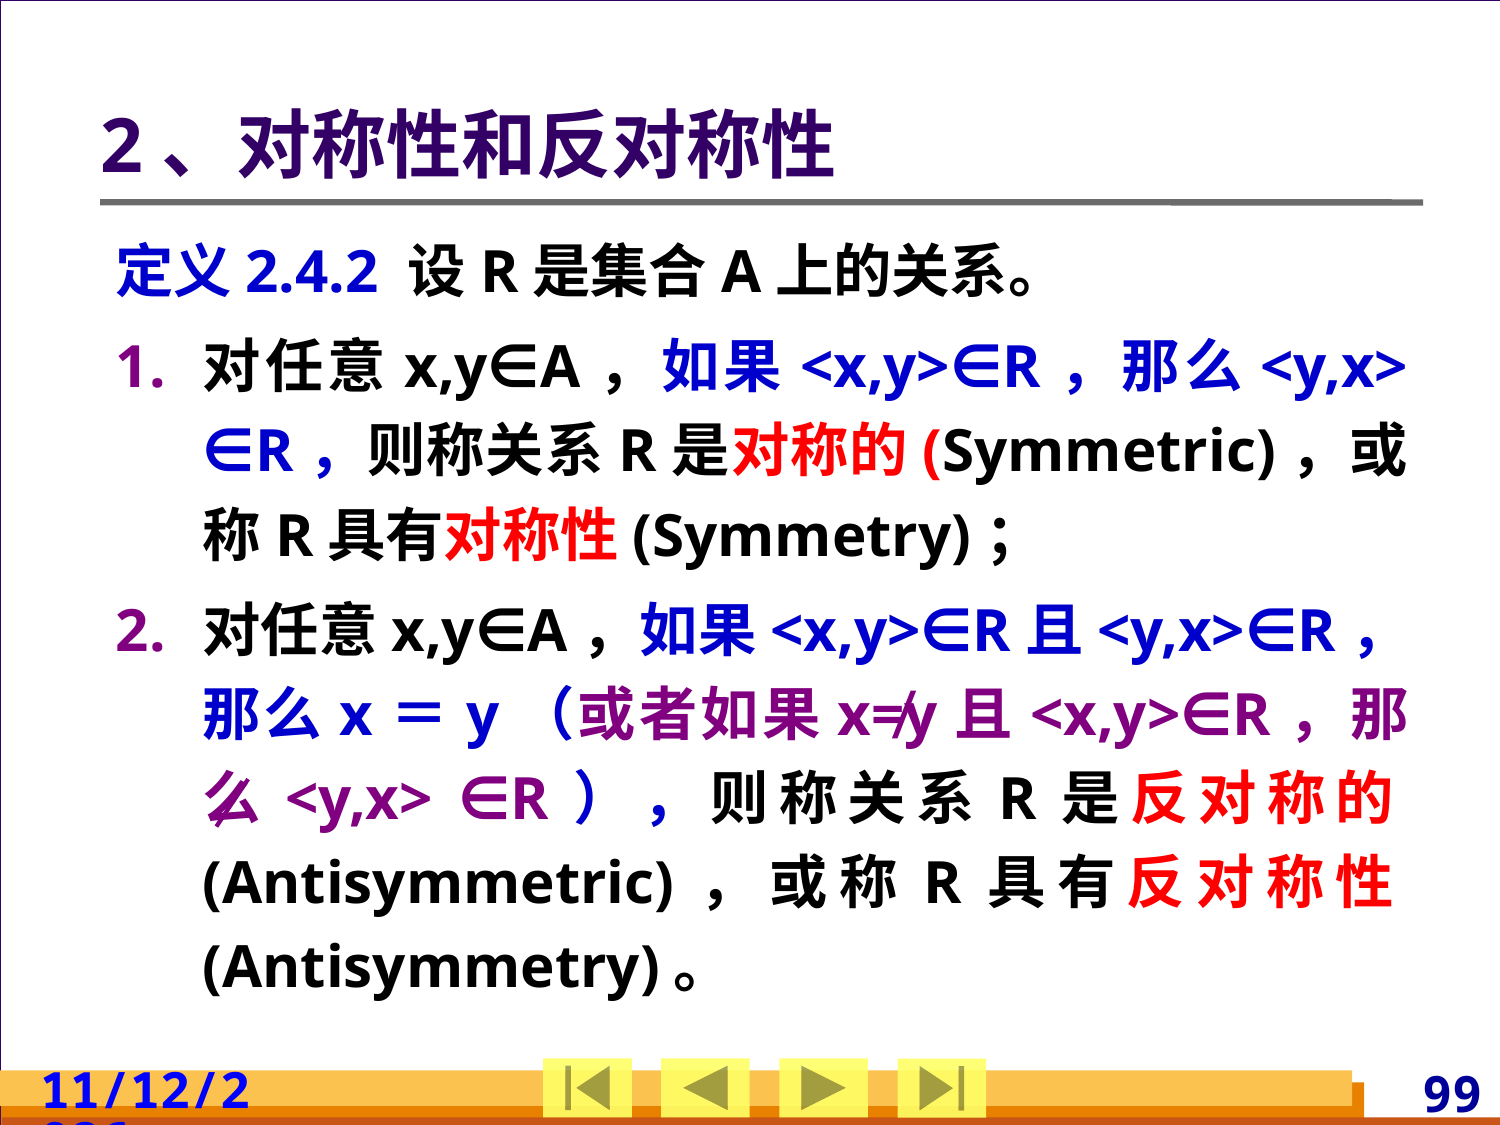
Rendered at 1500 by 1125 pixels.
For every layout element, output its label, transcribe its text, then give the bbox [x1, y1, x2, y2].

title 2、对称性和反对称性 [100, 46, 1424, 212]
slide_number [34, 1057, 284, 1125]
list 定义2.4.2 设R是集合A上的关系。 对任意x,y∈A，如果<x,y>∈R，那么<y,x> ∈R，则称关系R是对称的(Symmetric)，或称R具有对称性(Symmetry)； 对任意x,y∈A，如果<x,y>∈R且<y,x>∈R，那么x＝y（或者如果x≠y且<x,y>∈R，那么<y,x> ∈R），则称关系R是反对称的(Antisymmetric)，或称R具有反对称性(Antisymmetry)。 [100, 212, 1424, 1007]
